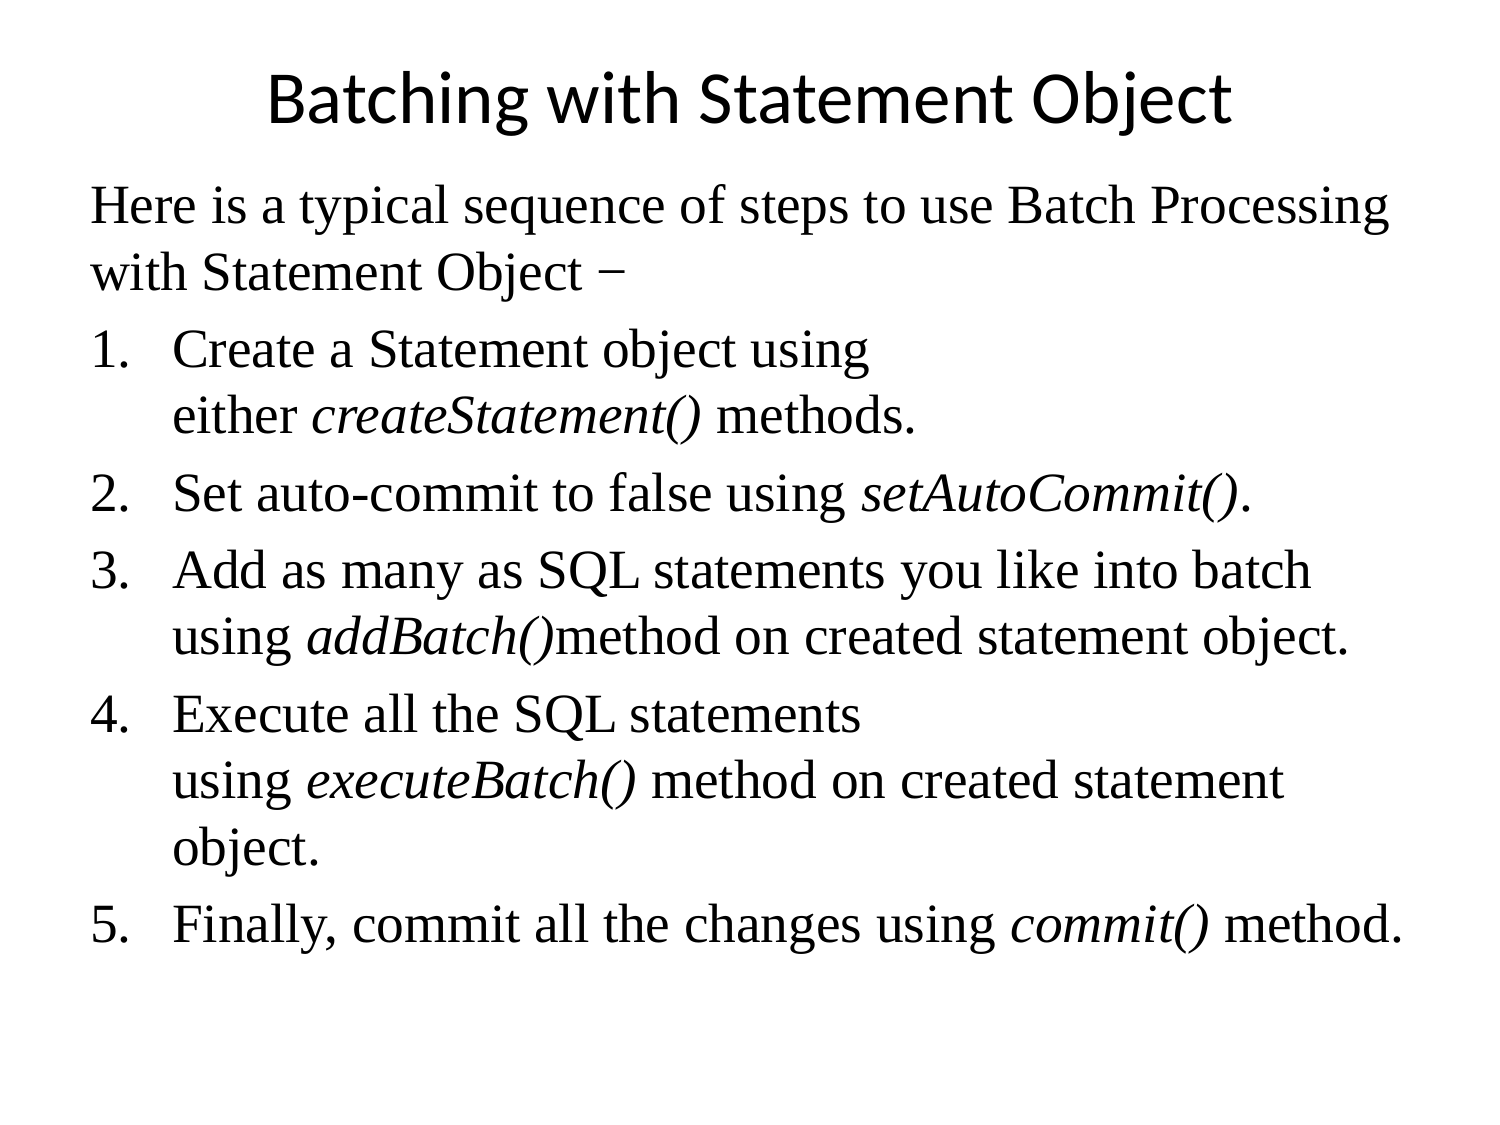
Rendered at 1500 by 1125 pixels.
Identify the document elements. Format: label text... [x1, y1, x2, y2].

list Here is a typical sequence of steps to use Batch Processing with Statement Object − Create a Statement object using either createStatement() methods. Set auto-commit to false using setAutoCommit(). Add as many as SQL statements you like into batch using addBatch()method on created statement object. Execute all the SQL statements using executeBatch() method on created statement object. Finally, commit all the changes using commit() method. [75, 160, 1425, 1005]
title Batching with Statement Object [75, 45, 1425, 160]
